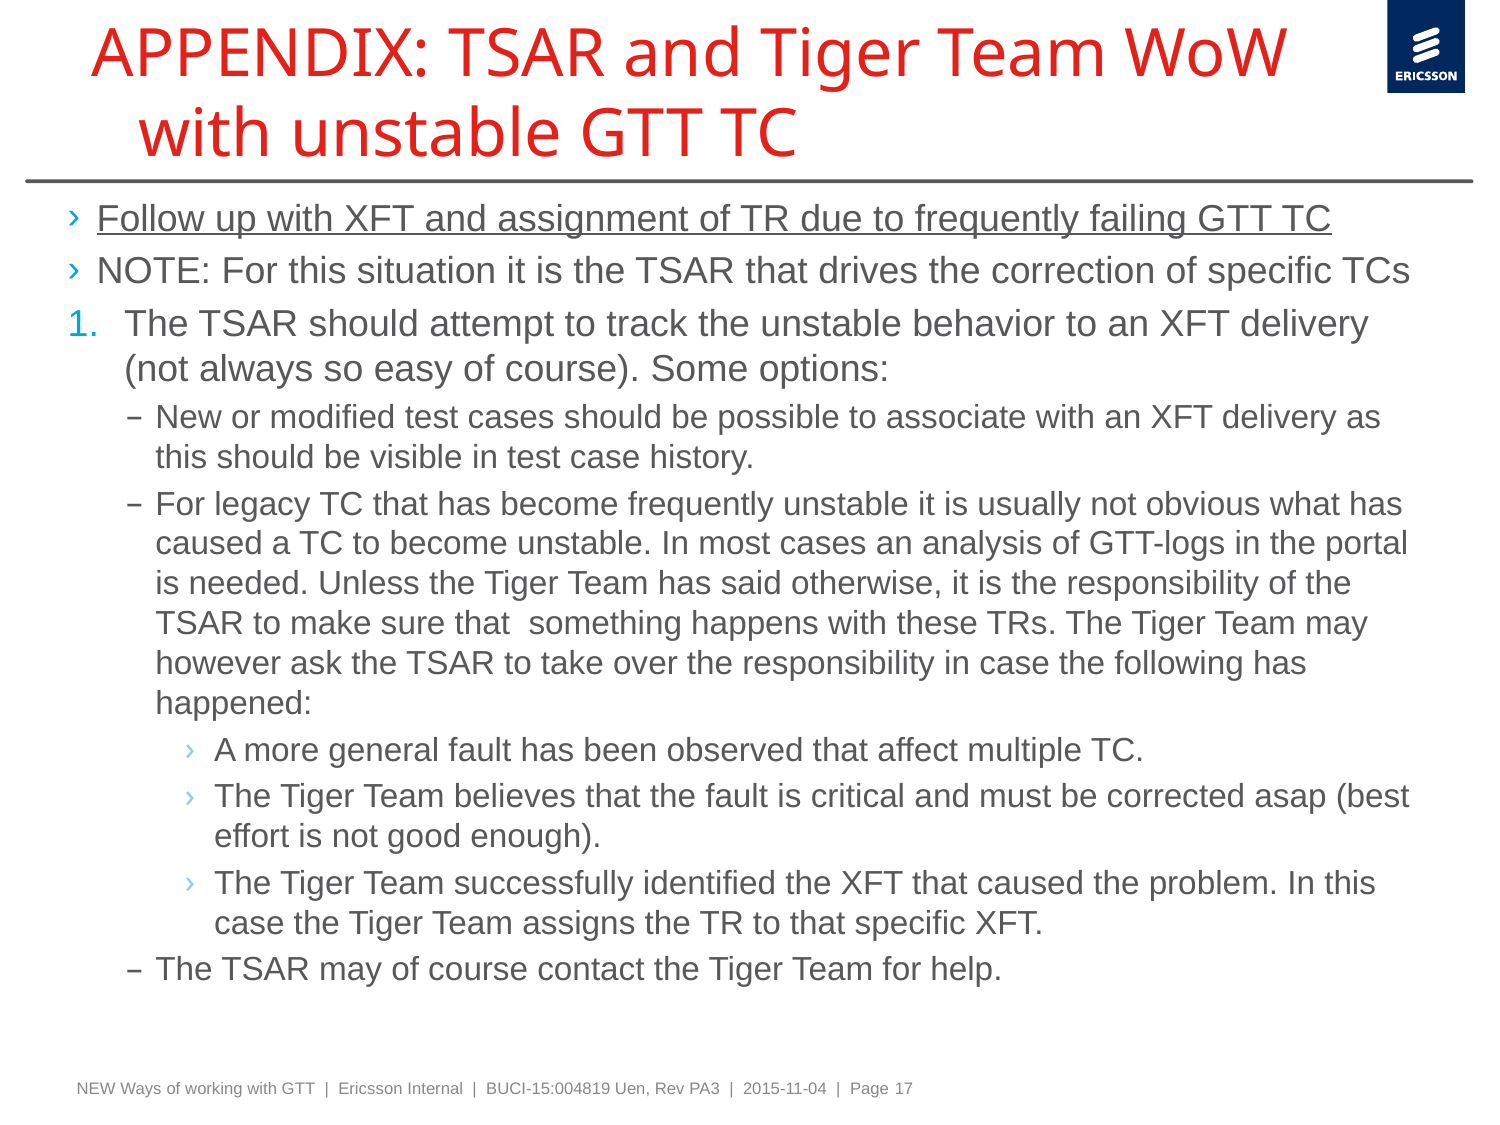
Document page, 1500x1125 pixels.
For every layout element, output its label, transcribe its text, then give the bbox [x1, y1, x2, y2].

title APPENDIX: TSAR and Tiger Team WoW with unstable GTT TC [63, 8, 1348, 171]
list Follow up with XFT and assignment of TR due to frequently failing GTT TC NOTE: For this situation it is the TSAR that drives the correction of specific TCs The TSAR should attempt to track the unstable behavior to an XFT delivery (not always so easy of course). Some options: New or modified test cases should be possible to associate with an XFT delivery as this should be visible in test case history. For legacy TC that has become frequently unstable it is usually not obvious what has caused a TC to become unstable. In most cases an analysis of GTT-logs in the portal is needed. Unless the Tiger Team has said otherwise, it is the responsibility of the TSAR to make sure that something happens with these TRs. The Tiger Team may however ask the TSAR to take over the responsibility in case the following has happened: A more general fault has been observed that affect multiple TC. The Tiger Team believes that the fault is critical and must be corrected asap (best effort is not good enough). The Tiger Team successfully identified the XFT that caused the problem. In this case the Tiger Team assigns the TR to that specific XFT. The TSAR may of course contact the Tiger Team for help. [55, 193, 1427, 1080]
